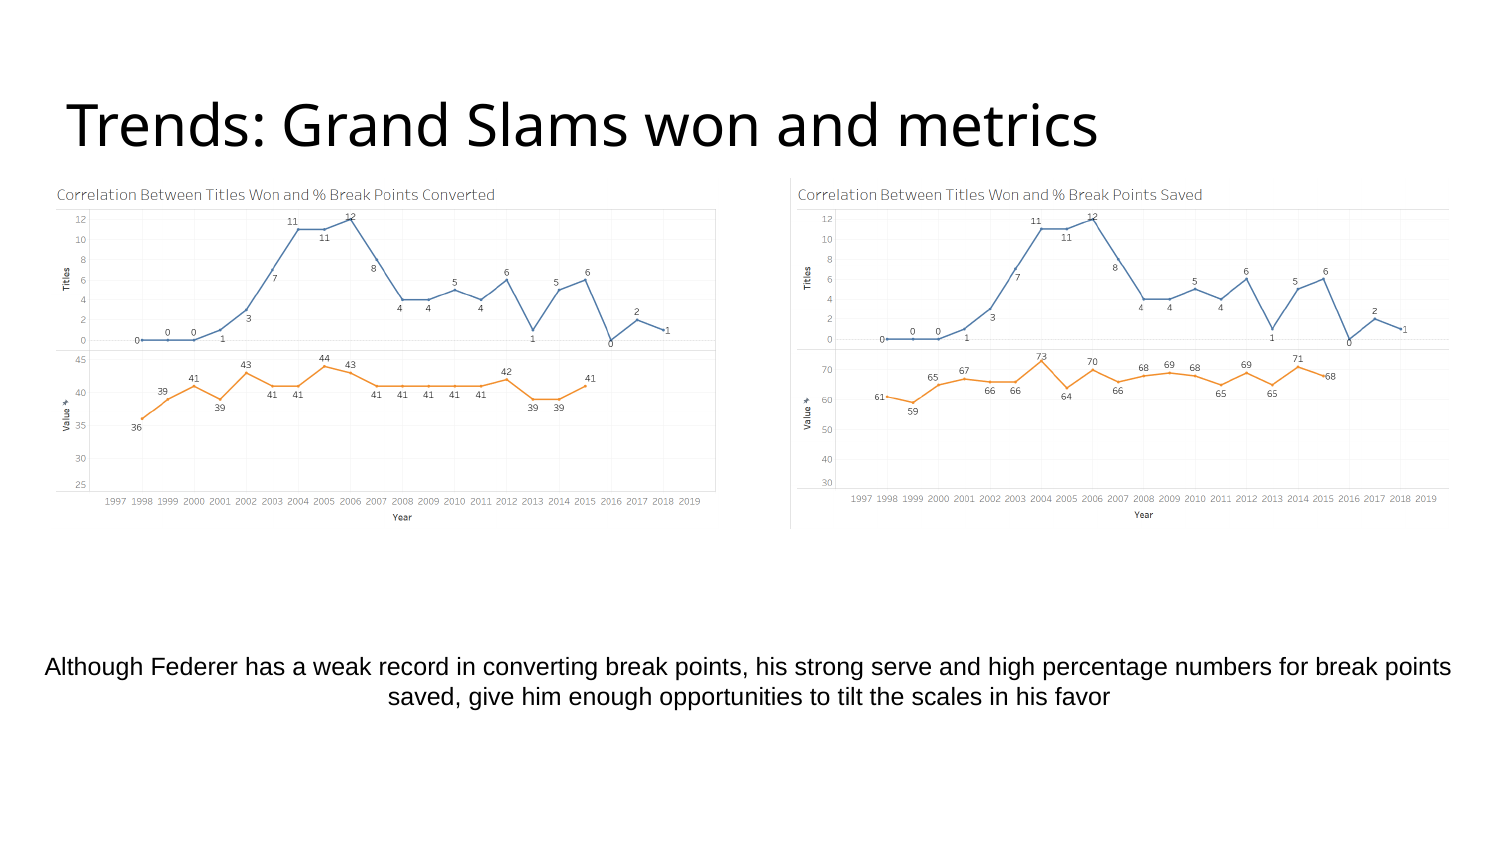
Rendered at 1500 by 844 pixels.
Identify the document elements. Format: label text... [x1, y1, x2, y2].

picture [790, 178, 1450, 529]
picture [50, 178, 719, 530]
title Although Federer has a weak record in converting break points, his strong serve and high percentage numbers for break points saved, give him enough opportunities to tilt the scales in his favor [0, 635, 1500, 799]
title Trends: Grand Slams won and metrics [51, 72, 1449, 167]
